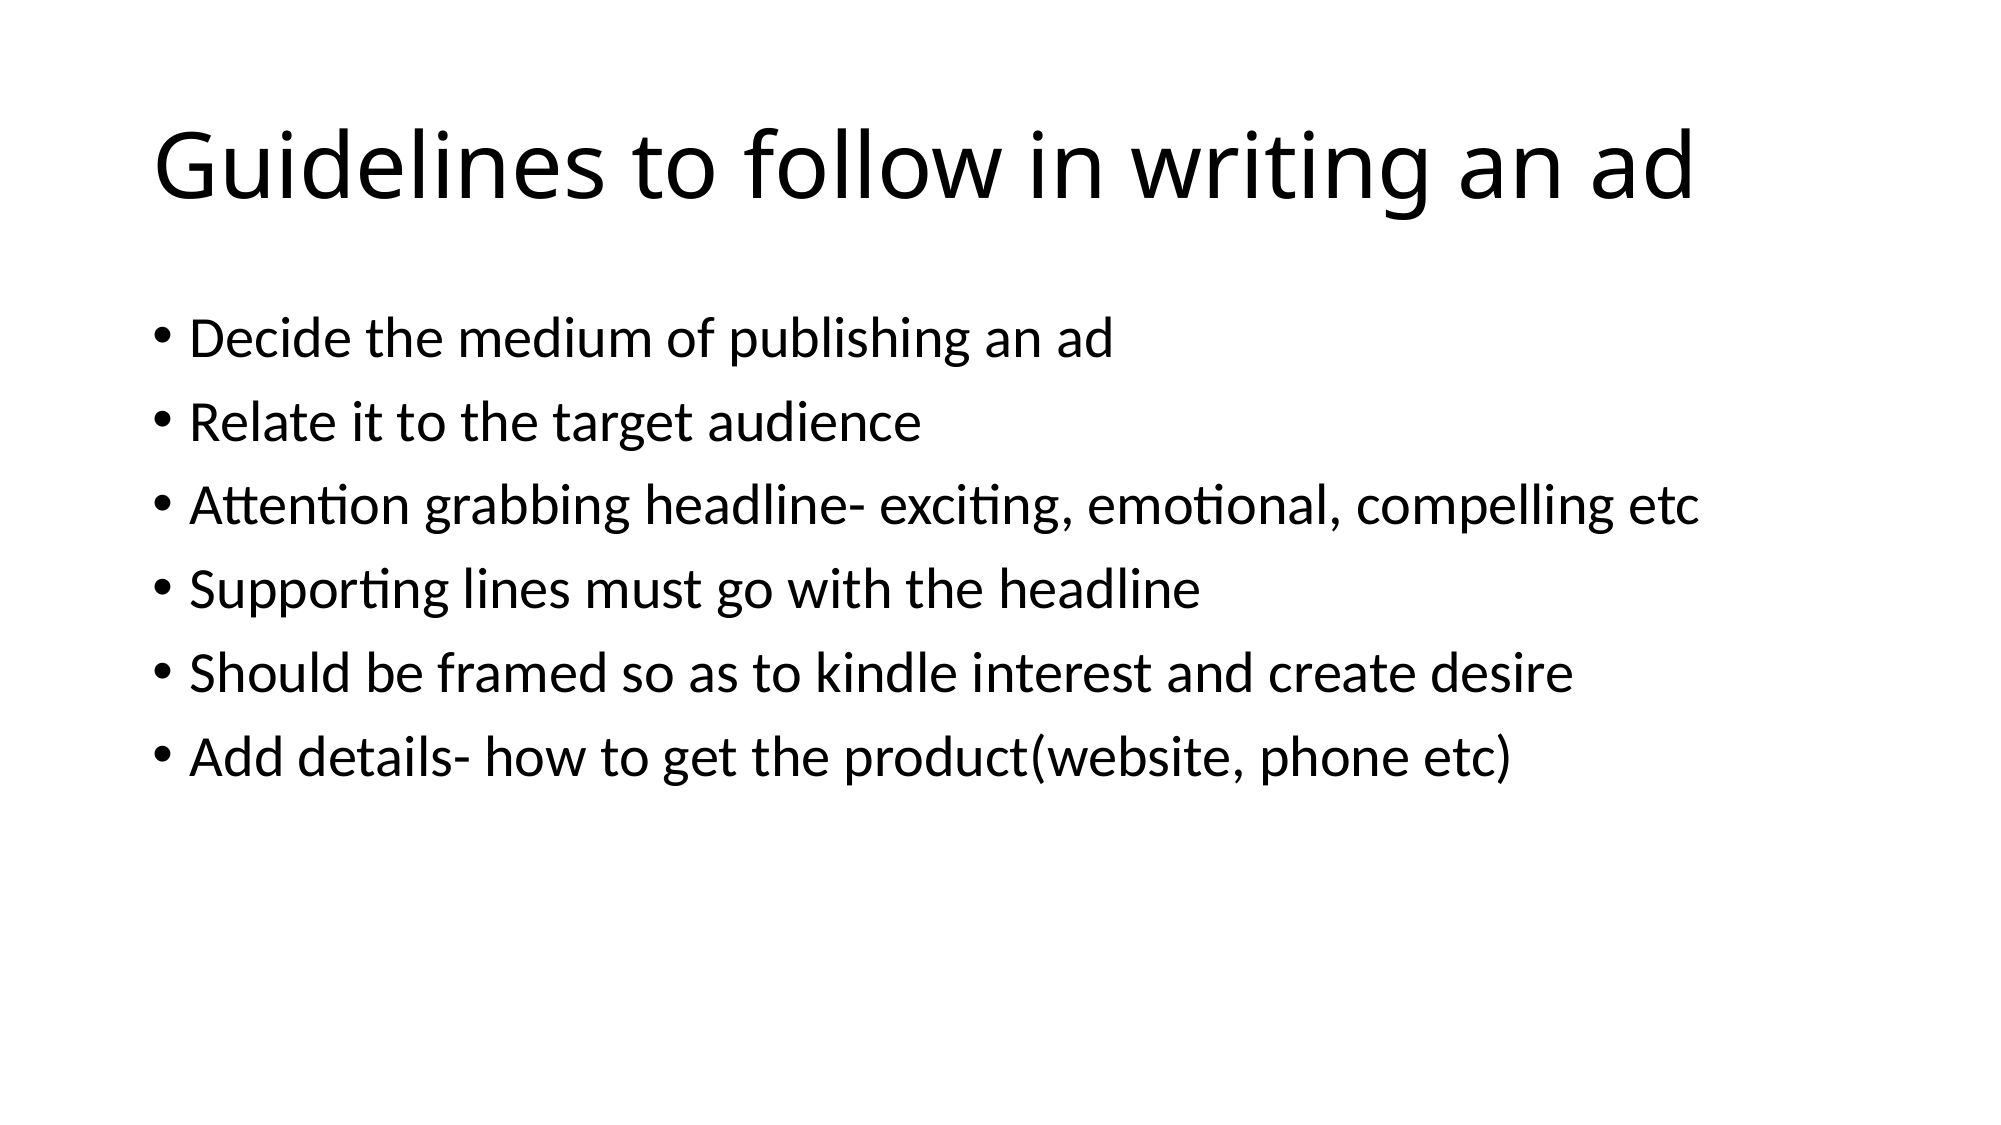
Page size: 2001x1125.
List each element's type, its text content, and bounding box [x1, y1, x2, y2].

list Decide the medium of publishing an ad Relate it to the target audience Attention grabbing headline- exciting, emotional, compelling etc Supporting lines must go with the headline Should be framed so as to kindle interest and create desire Add details- how to get the product(website, phone etc) [137, 299, 1863, 1014]
title Guidelines to follow in writing an ad [137, 59, 1863, 278]
